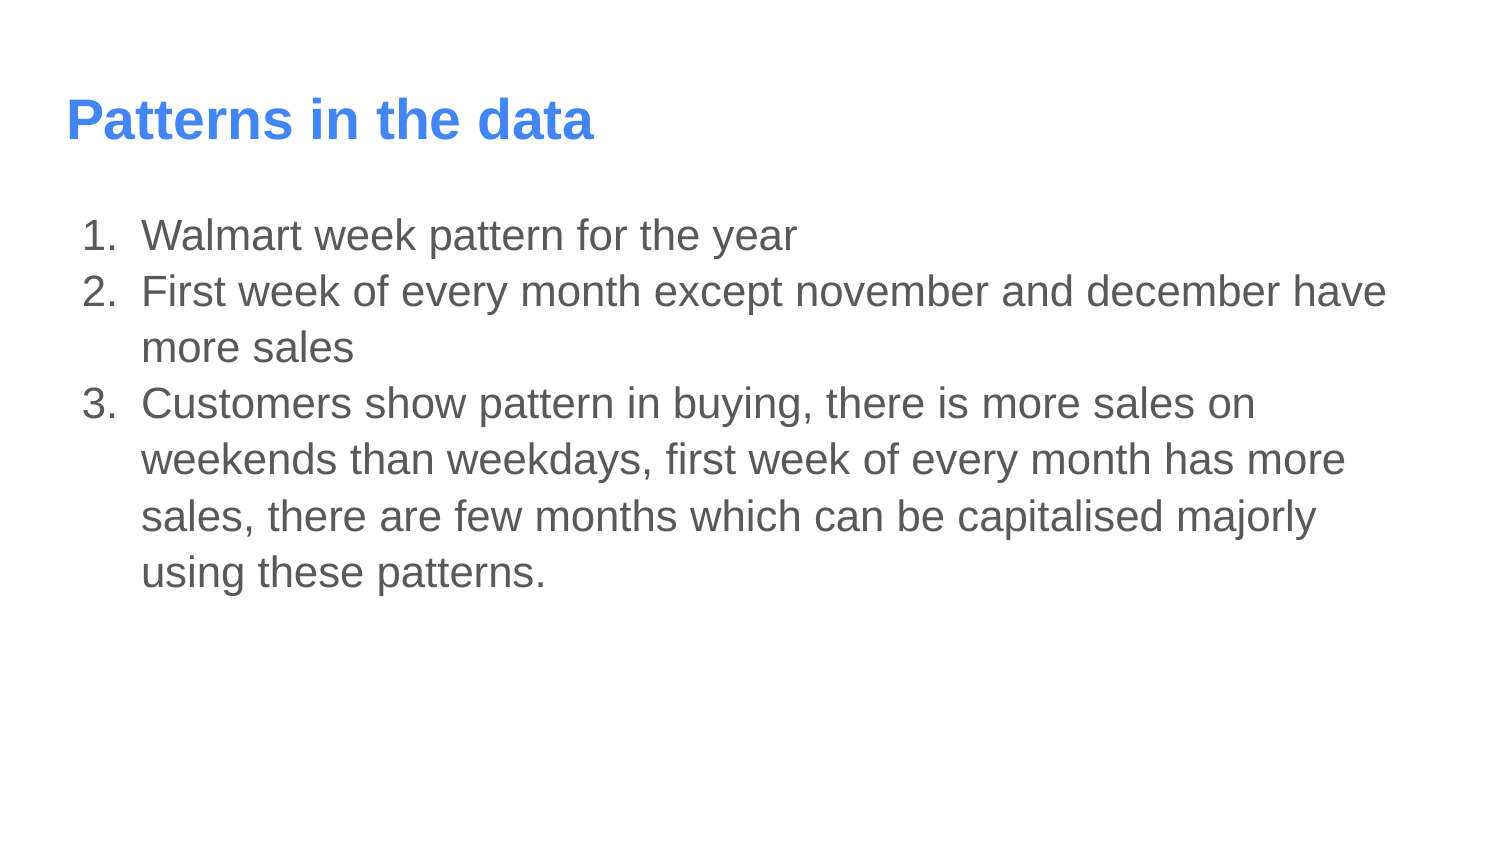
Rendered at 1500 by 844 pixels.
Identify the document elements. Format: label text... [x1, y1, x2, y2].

title Patterns in the data [51, 72, 1449, 167]
list Walmart week pattern for the year First week of every month except november and december have more sales Customers show pattern in buying, there is more sales on weekends than weekdays, first week of every month has more sales, there are few months which can be capitalised majorly using these patterns. [51, 189, 1449, 750]
